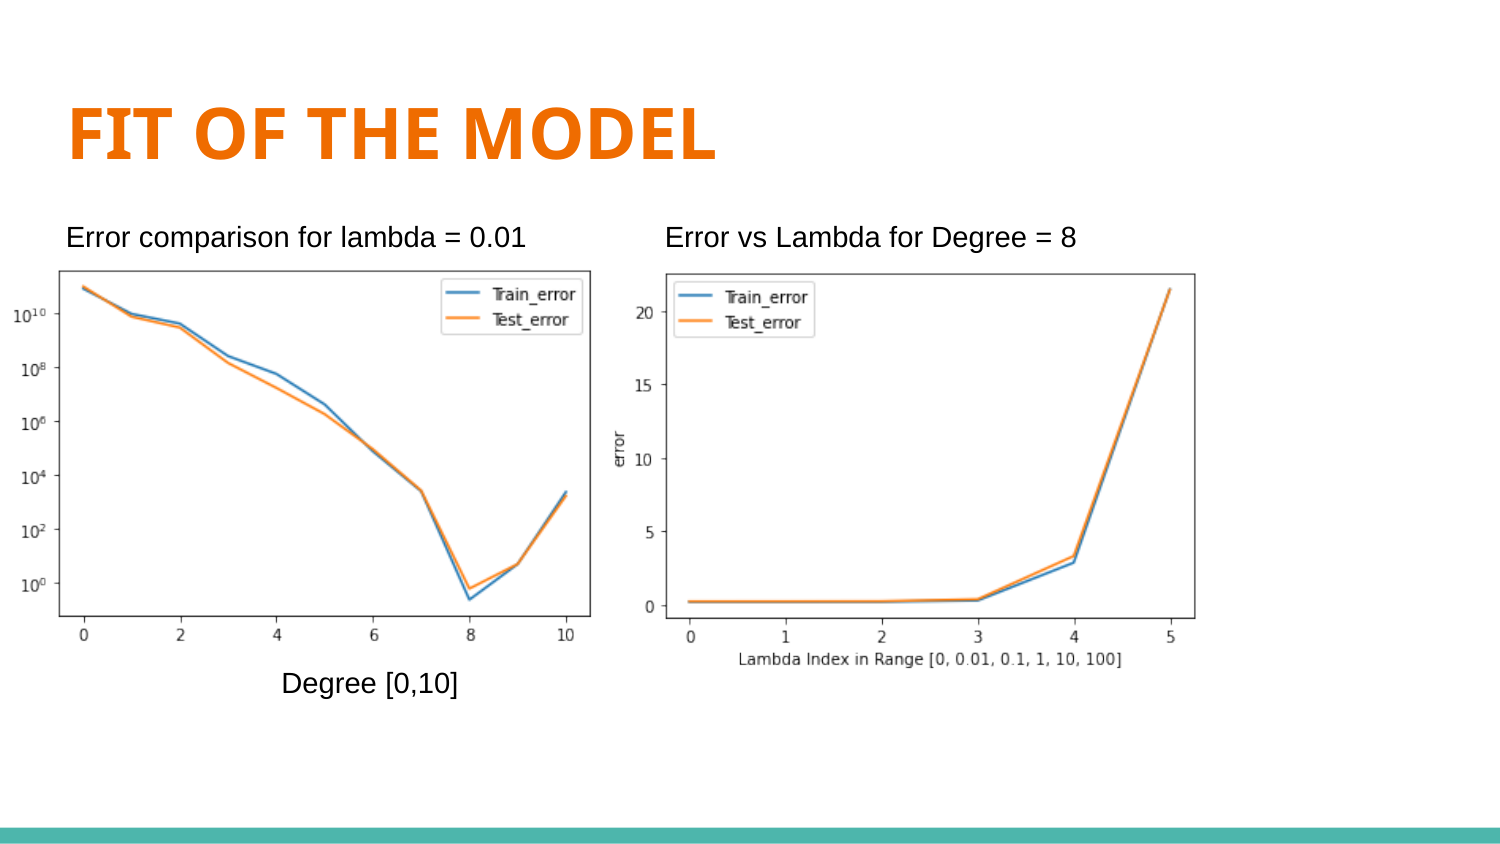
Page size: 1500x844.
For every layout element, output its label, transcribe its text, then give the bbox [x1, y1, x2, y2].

title FIT OF THE MODEL [51, 72, 1449, 189]
text_box Error vs Lambda for Degree = 8 [650, 210, 1219, 261]
text_box Error comparison for lambda = 0.01 [51, 210, 572, 259]
text_box Degree [0,10] [266, 663, 498, 707]
picture [0, 260, 1205, 679]
